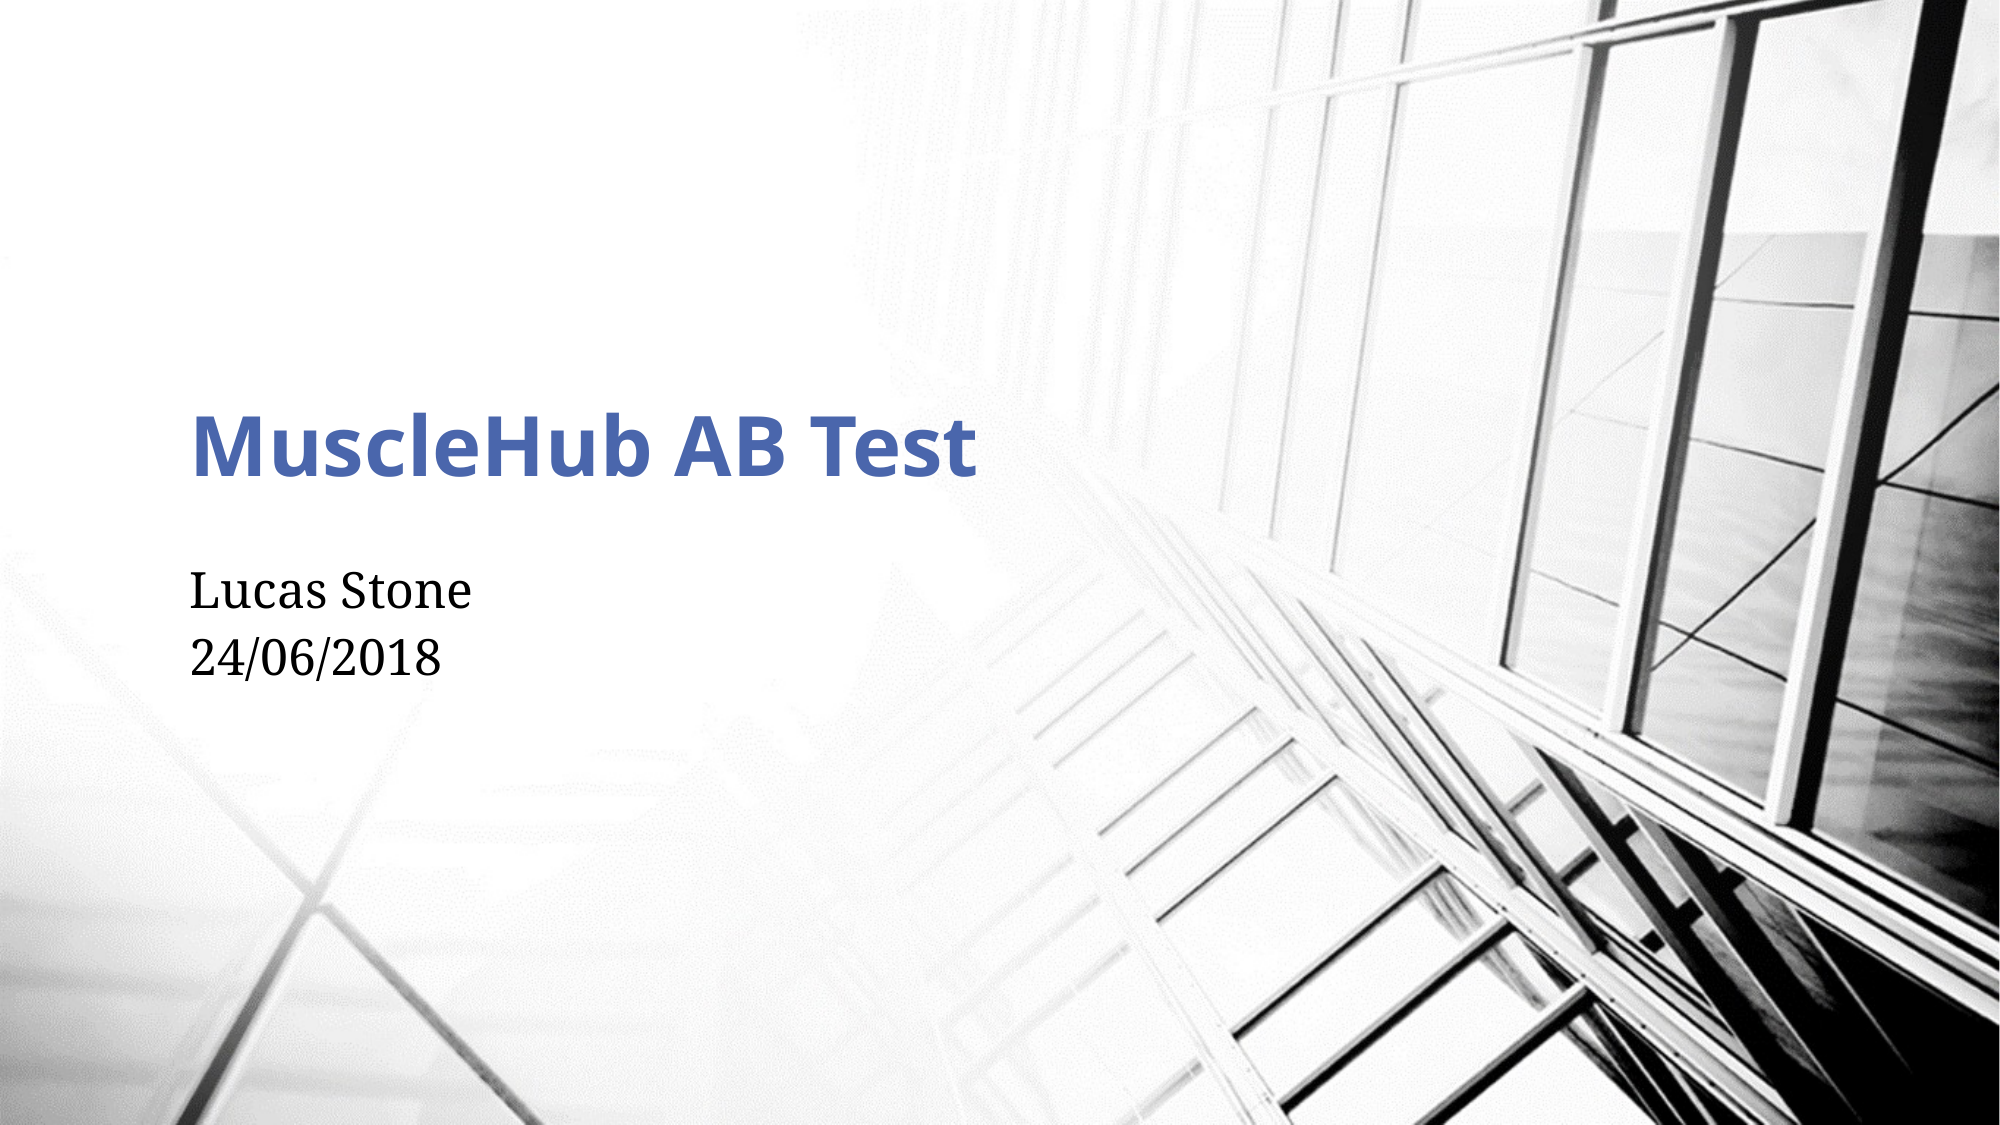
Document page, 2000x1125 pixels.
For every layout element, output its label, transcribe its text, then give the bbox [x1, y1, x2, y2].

picture [0, 0, 2000, 1125]
subtitle Lucas Stone 24/06/2018 [174, 558, 1000, 788]
title MuscleHub AB Test [174, 87, 1000, 500]
